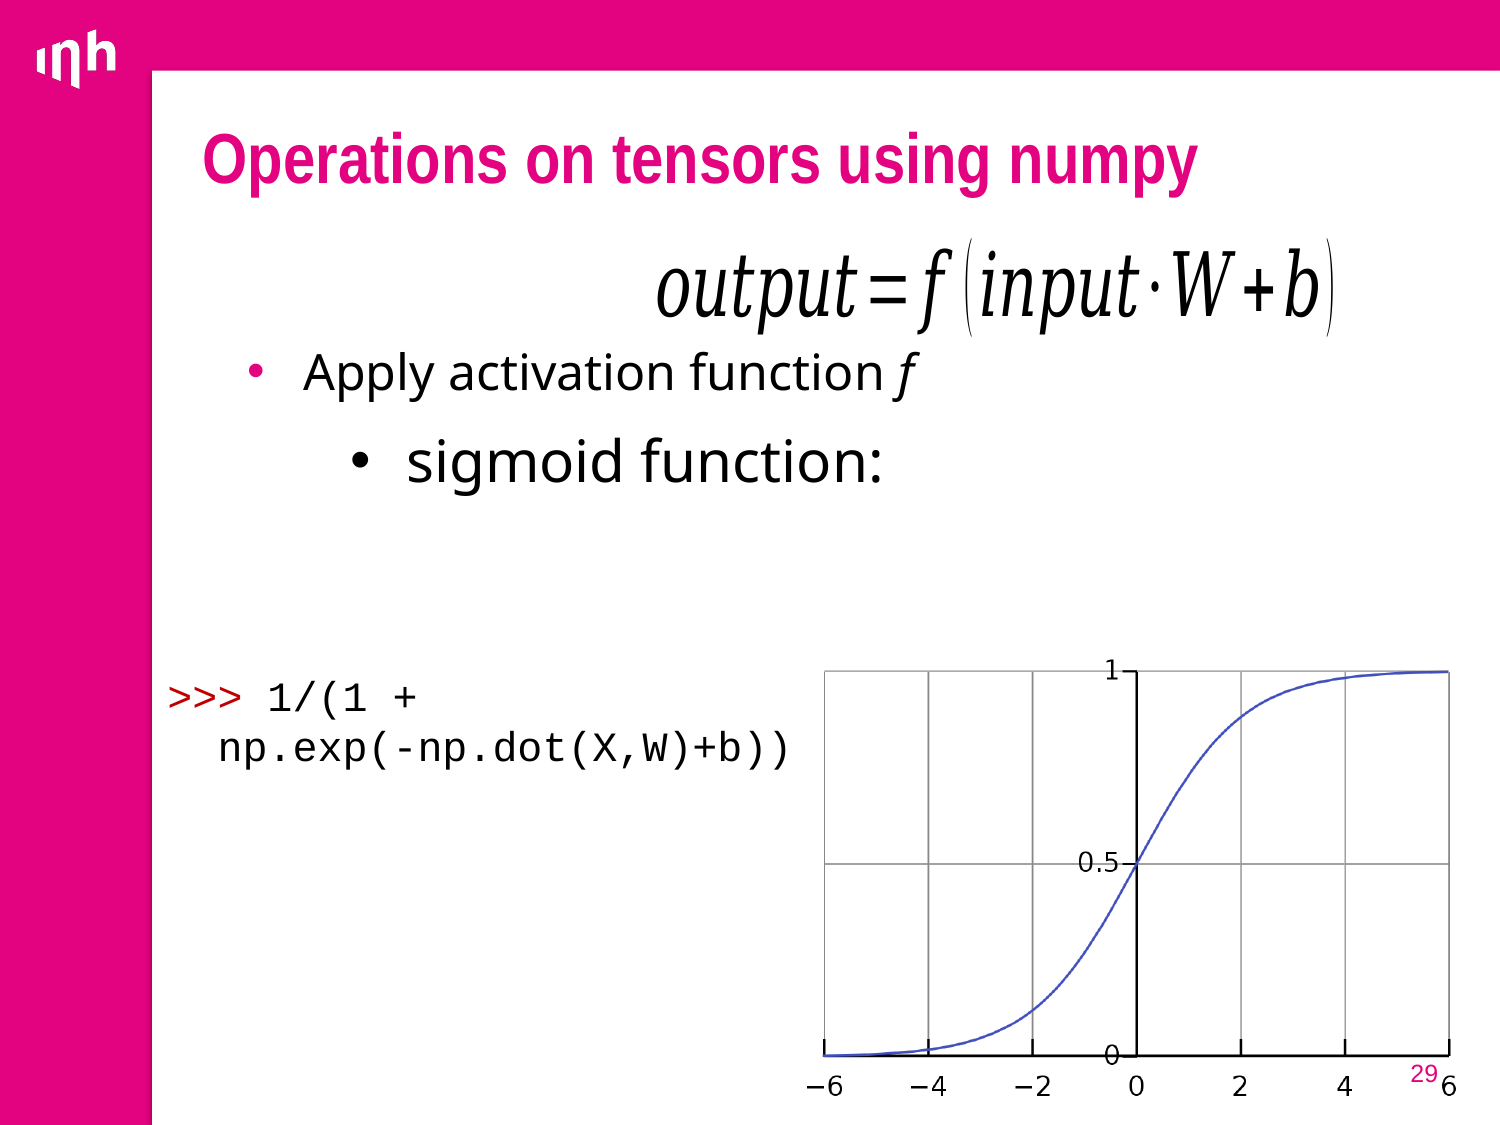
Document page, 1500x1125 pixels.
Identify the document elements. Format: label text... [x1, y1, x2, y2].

picture [778, 642, 1495, 1120]
title Operations on tensors using numpy [187, 104, 1454, 307]
text_box >>> 1/(1 + np.exp(-np.dot(X,W)+b)) [152, 662, 773, 823]
picture [29, 12, 123, 106]
